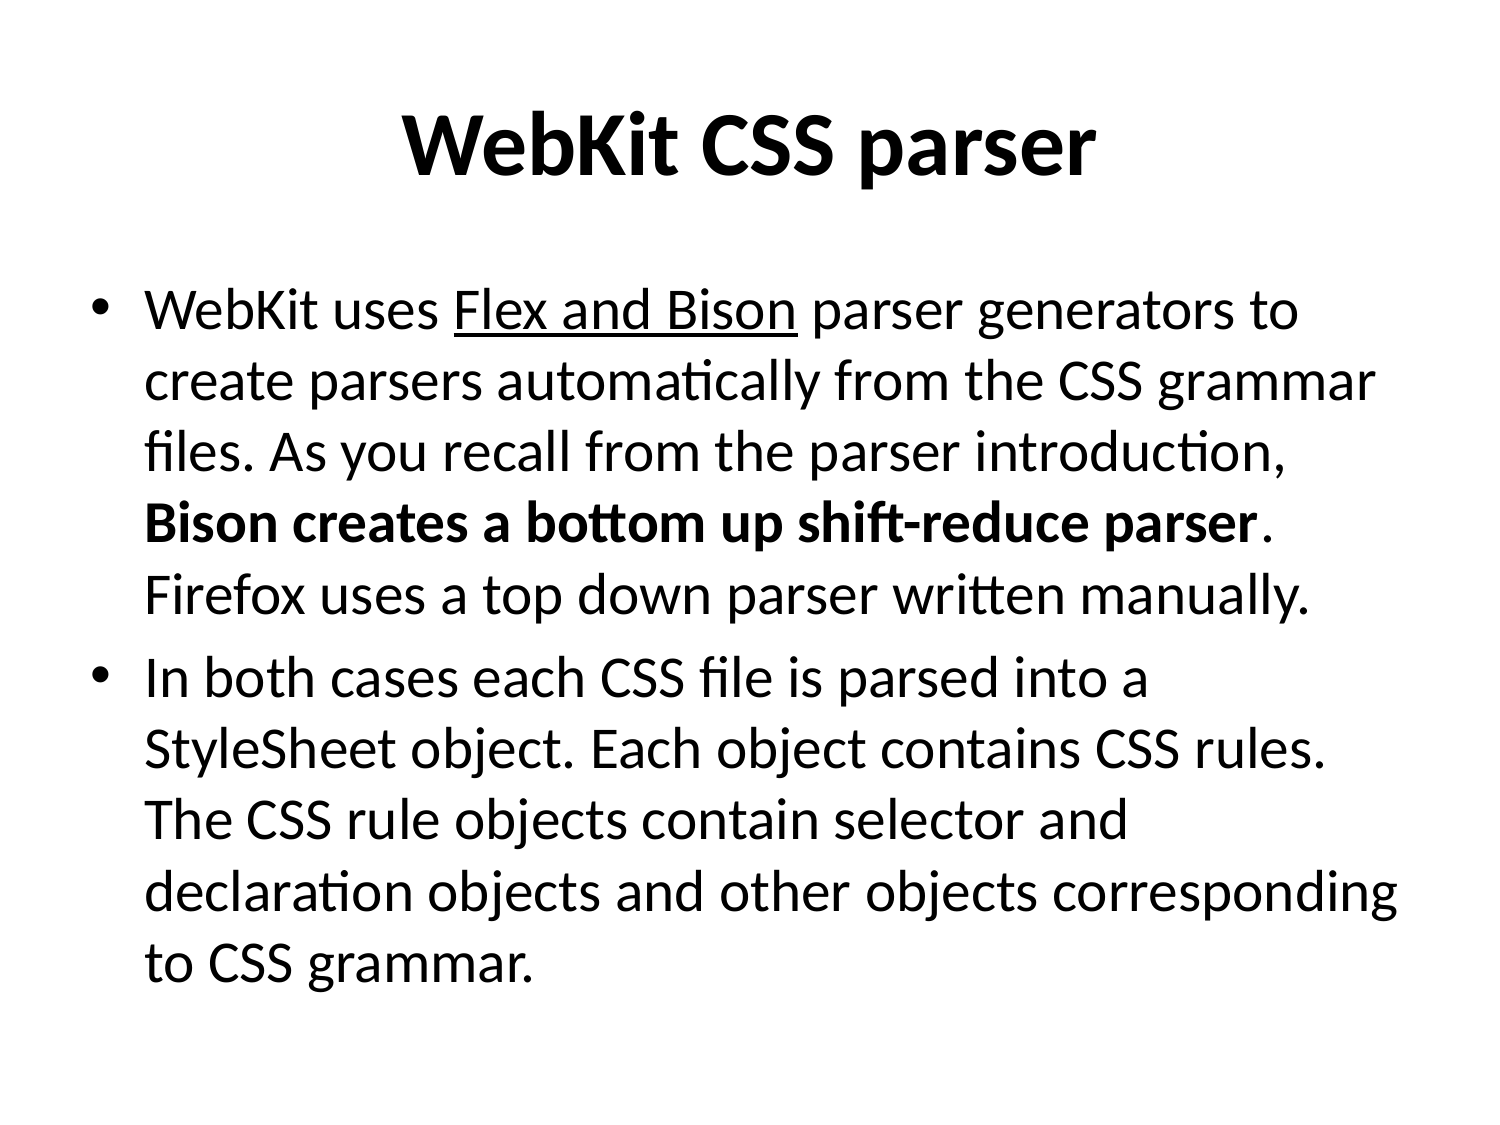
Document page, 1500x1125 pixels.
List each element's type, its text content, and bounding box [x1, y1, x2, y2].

list WebKit uses Flex and Bison parser generators to create parsers automatically from the CSS grammar files. As you recall from the parser introduction, Bison creates a bottom up shift-reduce parser. Firefox uses a top down parser written manually. In both cases each CSS file is parsed into a StyleSheet object. Each object contains CSS rules. The CSS rule objects contain selector and declaration objects and other objects corresponding to CSS grammar. [75, 262, 1425, 1005]
title WebKit CSS parser [75, 45, 1425, 233]
